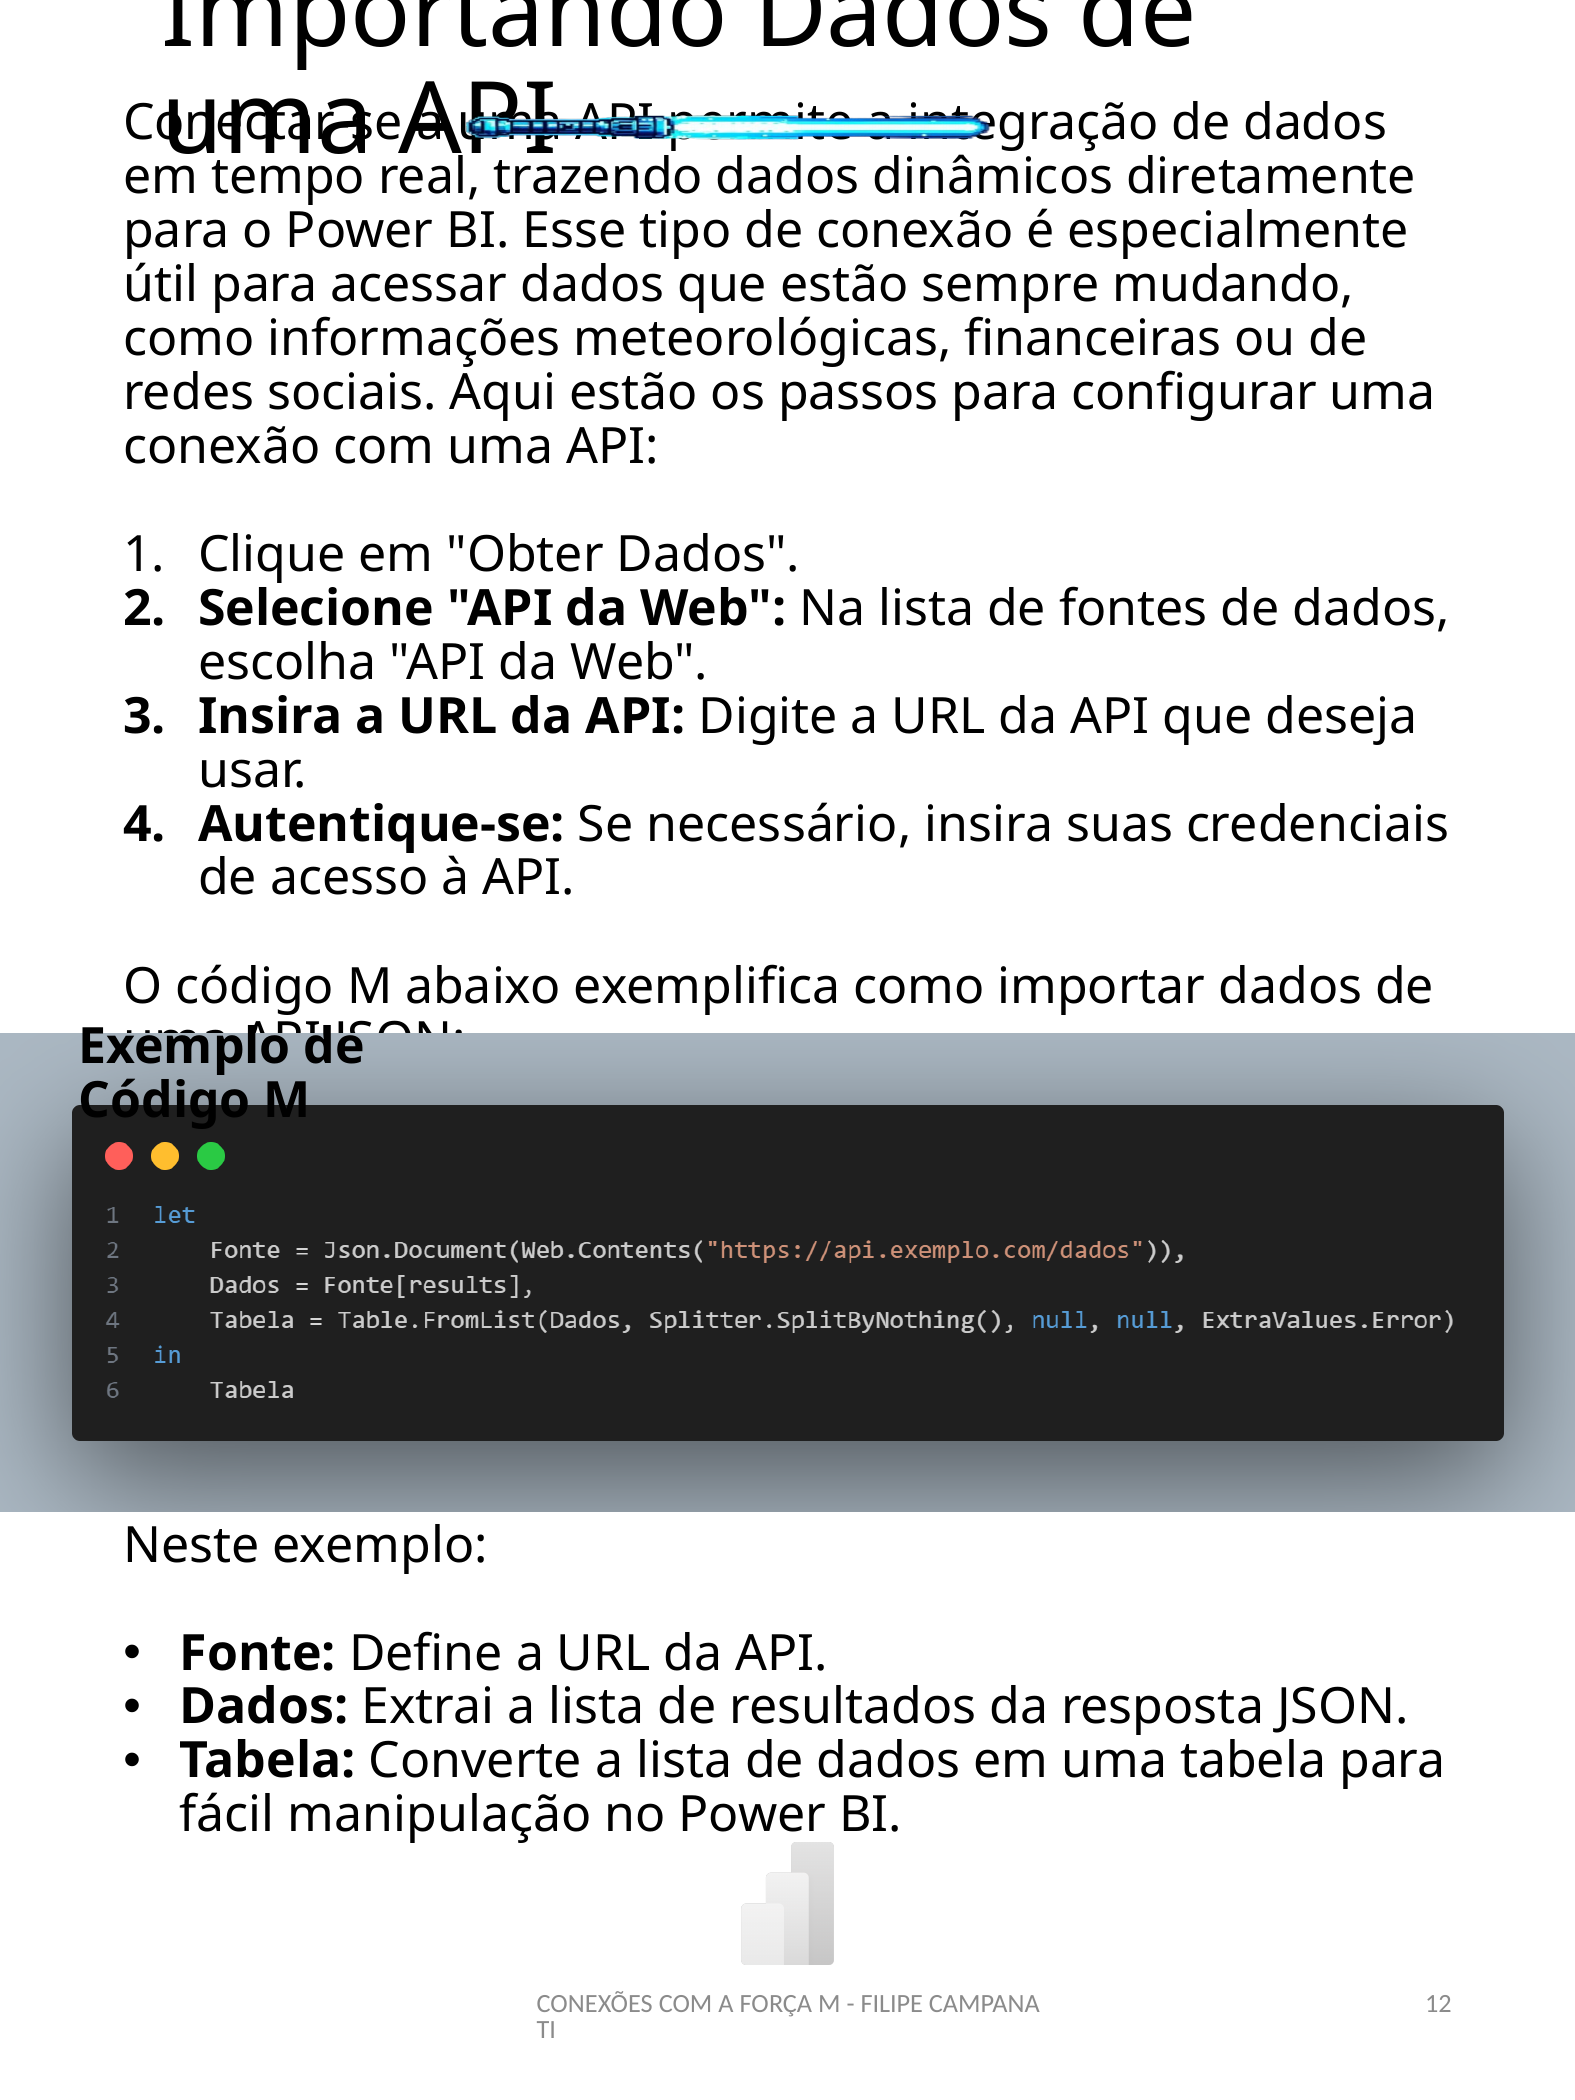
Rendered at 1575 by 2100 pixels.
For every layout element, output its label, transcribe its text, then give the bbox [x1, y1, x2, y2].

text_box Exemplo de Código M [63, 1016, 524, 1033]
picture [726, 1842, 849, 1965]
title Importando Dados de uma API [743, 0, 1429, 141]
picture [0, 1033, 1575, 1512]
title Importando Dados de uma API [146, 0, 710, 141]
slide_number 12 [1112, 1946, 1467, 2059]
picture [460, 0, 993, 392]
text_box Neste exemplo: Fonte: Define a URL da API. Dados: Extrai a lista de resultados da resposta JSON. Tabela: Converte a lista de dados em uma tabela para fácil manipulação no Power BI. [108, 1512, 1467, 1858]
footer CONEXÕES COM A FORÇA M - FILIPE CAMPANATI [521, 1946, 1054, 2059]
text_box Conectar-se a uma API permite a integração de dados em tempo real, trazendo dados dinâmicos diretamente para o Power BI. Esse tipo de conexão é especialmente útil para acessar dados que estão sempre mudando, como informações meteorológicas, financeiras ou de redes sociais. Aqui estão os passos para configurar uma conexão com uma API: Clique em "Obter Dados". Selecione "API da Web": Na lista de fontes de dados, escolha "API da Web". Insira a URL da API: Digite a URL da API que deseja usar. Autentique-se: Se necessário, insira suas credenciais de acesso à API. O código M abaixo exemplifica como importar dados de uma API JSON: [108, 141, 1467, 1023]
